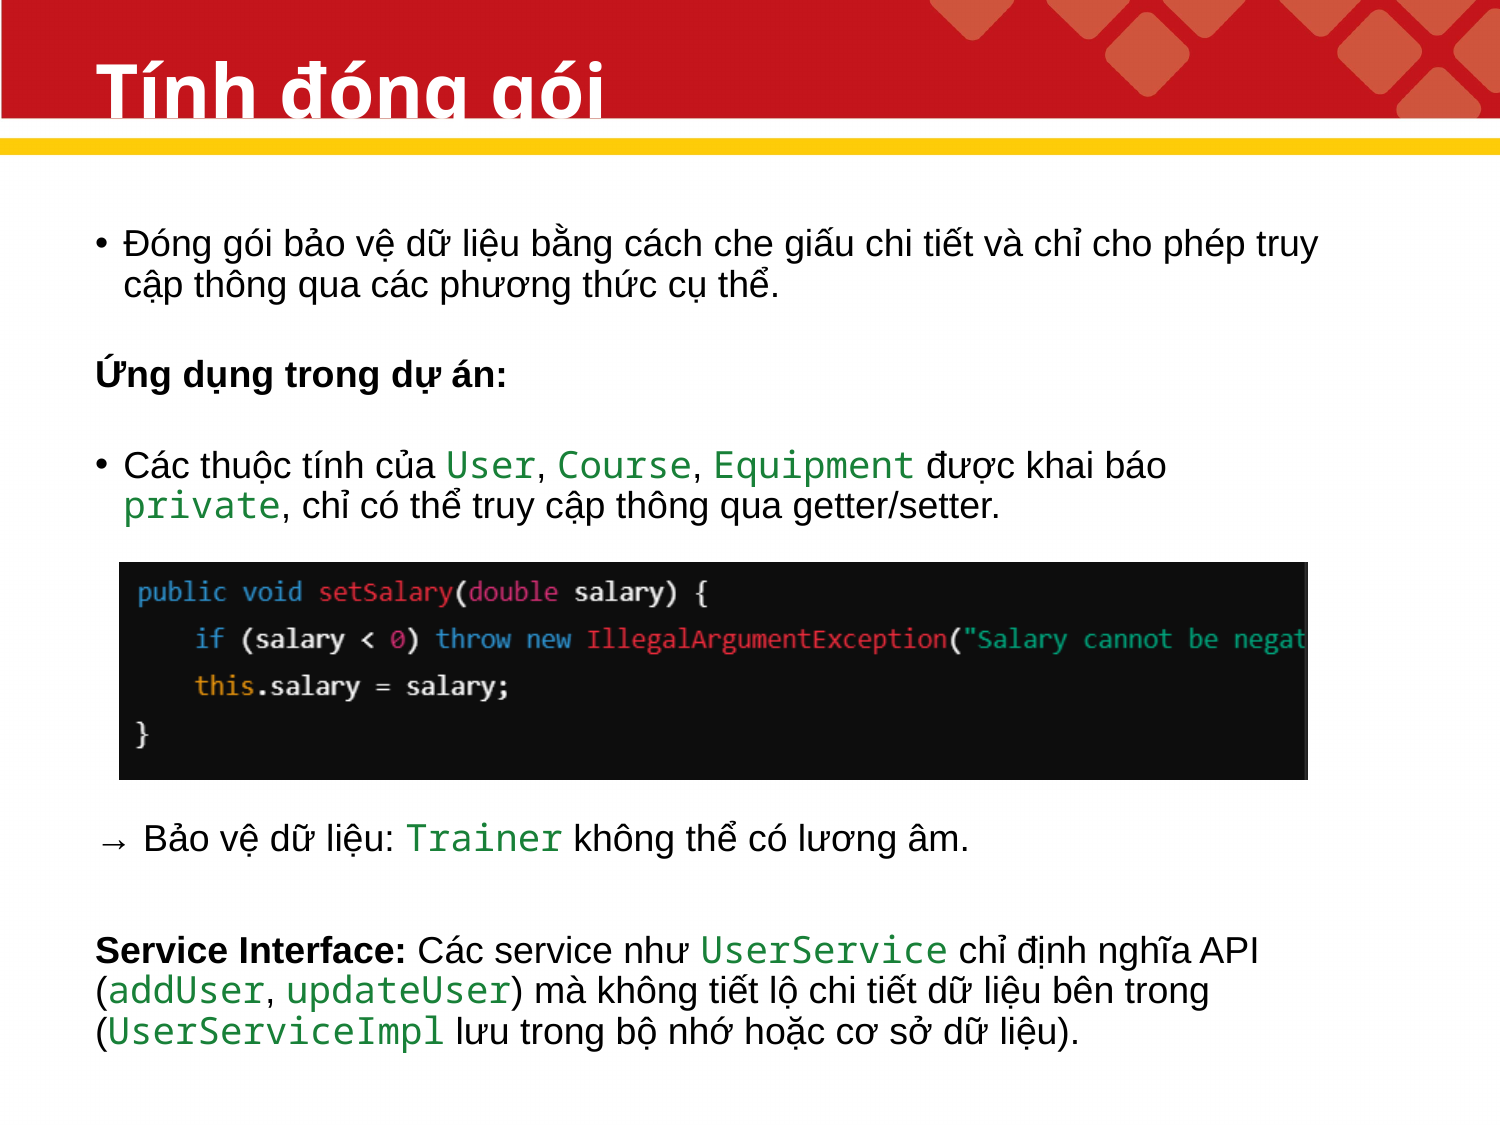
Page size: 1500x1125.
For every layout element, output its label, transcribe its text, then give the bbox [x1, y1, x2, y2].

title Tính đóng gói [80, 0, 1397, 204]
picture [0, 0, 1500, 1125]
list Đóng gói bảo vệ dữ liệu bằng cách che giấu chi tiết và chỉ cho phép truy cập thông qua các phương thức cụ thể. Ứng dụng trong dự án: Các thuộc tính của User, Course, Equipment được khai báo private, chỉ có thể truy cập thông qua getter/setter. → Bảo vệ dữ liệu: Trainer không thể có lương âm. Service Interface: Các service như UserService chỉ định nghĩa API (addUser, updateUser) mà không tiết lộ chi tiết dữ liệu bên trong (UserServiceImpl lưu trong bộ nhớ hoặc cơ sở dữ liệu). [80, 217, 1348, 1061]
